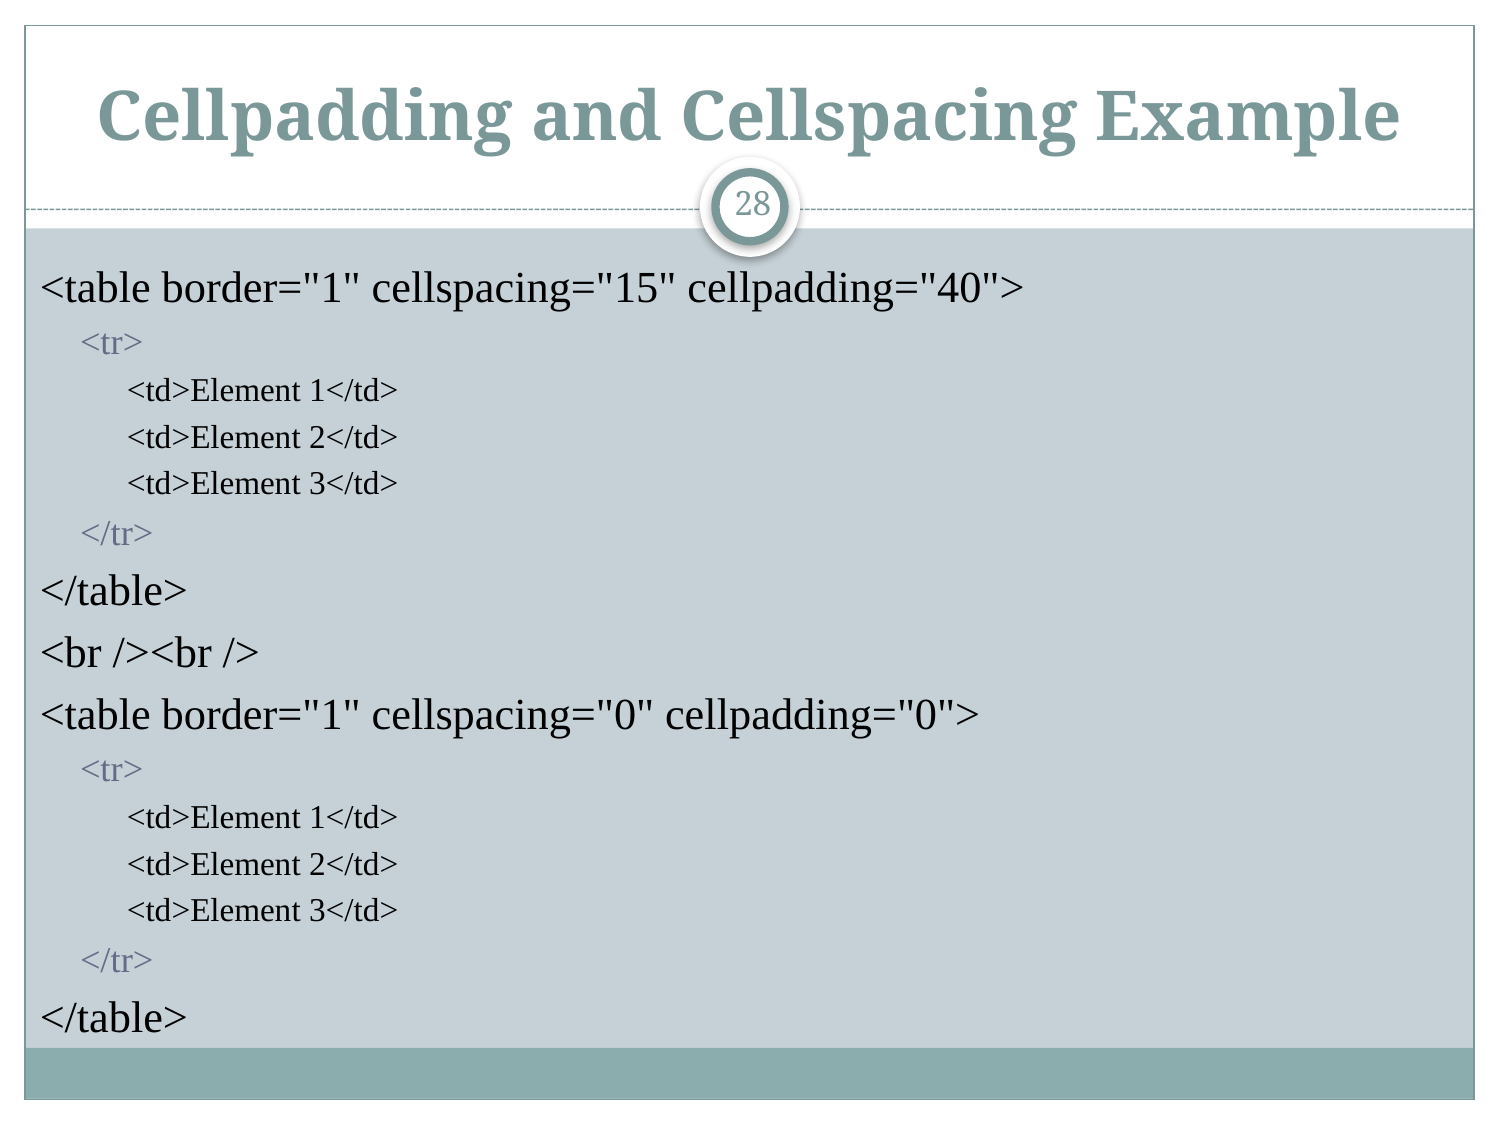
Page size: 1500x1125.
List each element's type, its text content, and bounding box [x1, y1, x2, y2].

list <table border="1" cellspacing="15" cellpadding="40"> <tr> <td>Element 1</td> <td>Element 2</td> <td>Element 3</td> </tr> </table> <br /><br /> <table border="1" cellspacing="0" cellpadding="0"> <tr> <td>Element 1</td> <td>Element 2</td> <td>Element 3</td> </tr> </table> [24, 250, 1463, 1050]
title Cellpadding and Cellspacing Example [49, 37, 1450, 162]
slide_number 28 [715, 168, 791, 241]
